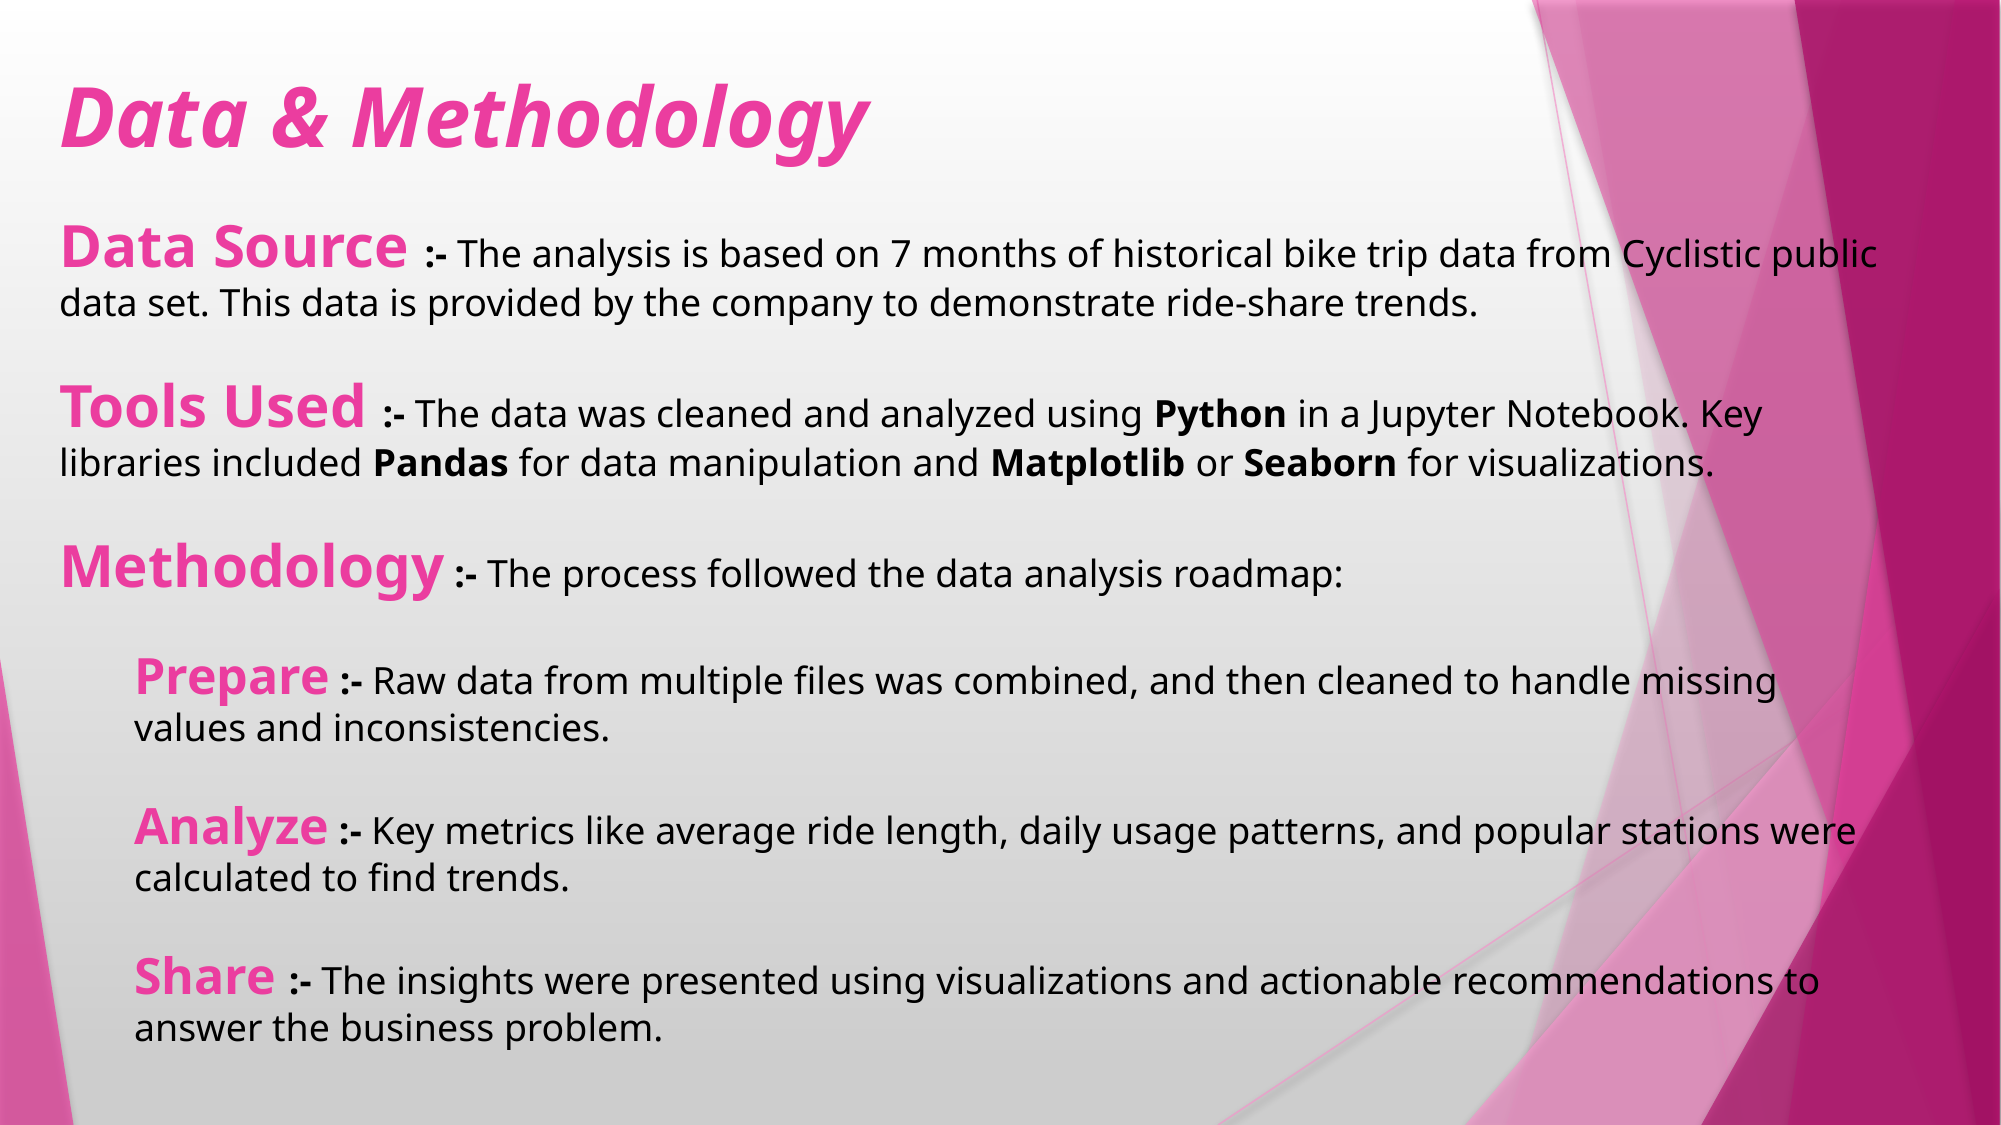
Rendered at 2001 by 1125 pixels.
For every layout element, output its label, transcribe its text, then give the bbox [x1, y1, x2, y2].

text_box Data & Methodology Data Source :- The analysis is based on 7 months of historical bike trip data from Cyclistic public data set. This data is provided by the company to demonstrate ride-share trends. Tools Used :- The data was cleaned and analyzed using Python in a Jupyter Notebook. Key libraries included Pandas for data manipulation and Matplotlib or Seaborn for visualizations. Methodology :- The process followed the data analysis roadmap: Prepare :- Raw data from multiple files was combined, and then cleaned to handle missing values and inconsistencies. Analyze :- Key metrics like average ride length, daily usage patterns, and popular stations were calculated to find trends. Share :- The insights were presented using visualizations and actionable recommendations to answer the business problem. [44, 56, 1916, 1102]
